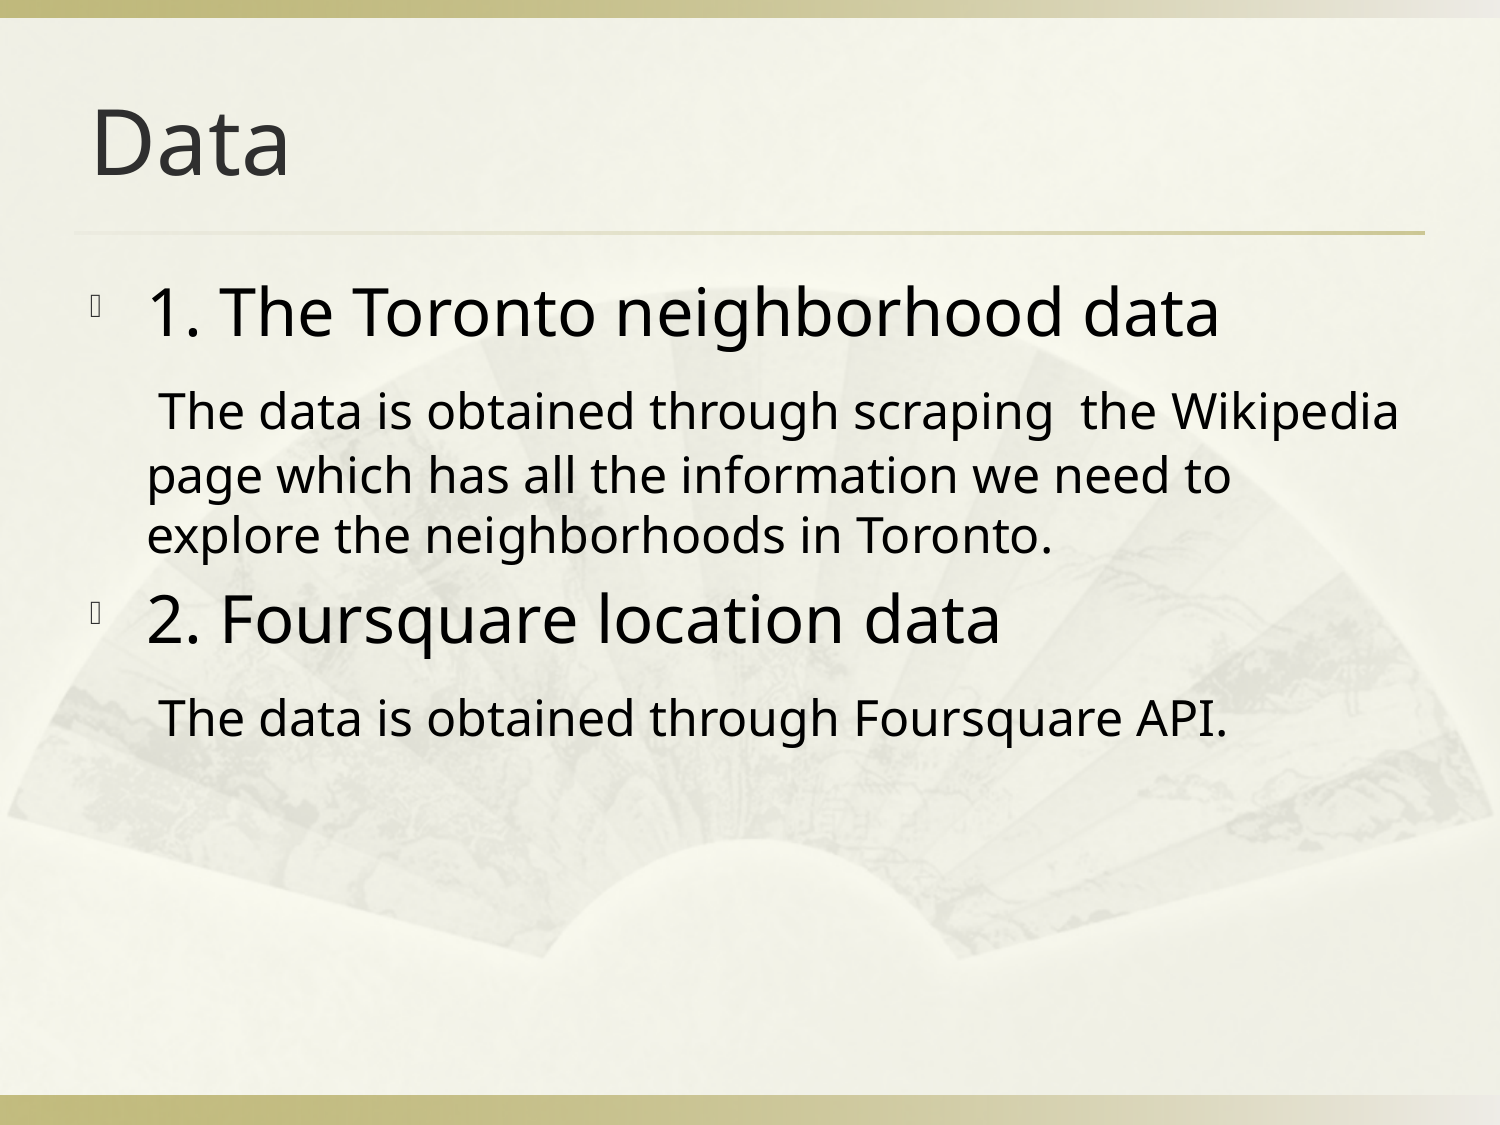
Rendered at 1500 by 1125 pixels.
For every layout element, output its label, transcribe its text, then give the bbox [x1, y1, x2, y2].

list 1. The Toronto neighborhood data The data is obtained through scraping the Wikipedia page which has all the information we need to explore the neighborhoods in Toronto. 2. Foursquare location data The data is obtained through Foursquare API. [75, 262, 1425, 1032]
title Data [75, 45, 1425, 233]
